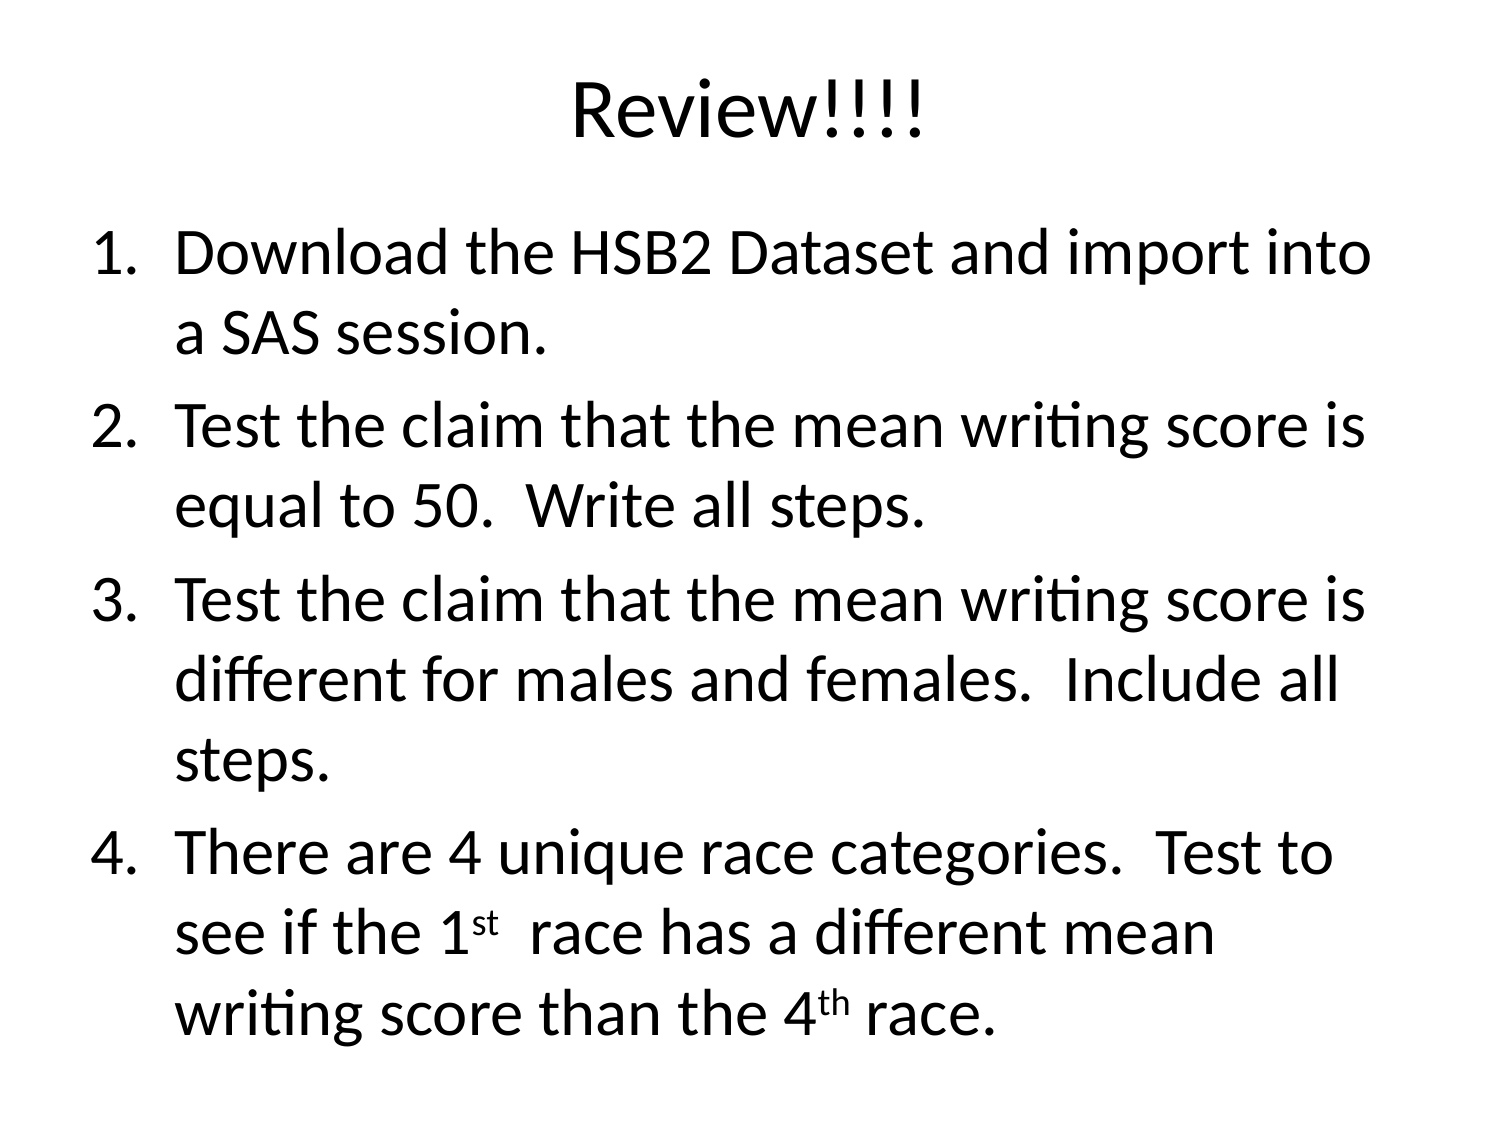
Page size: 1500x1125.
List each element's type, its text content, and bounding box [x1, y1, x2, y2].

title Review!!!! [75, 45, 1425, 163]
list Download the HSB2 Dataset and import into a SAS session. Test the claim that the mean writing score is equal to 50. Write all steps. Test the claim that the mean writing score is different for males and females. Include all steps. There are 4 unique race categories. Test to see if the 1st race has a different mean writing score than the 4th race. [75, 200, 1425, 1063]
